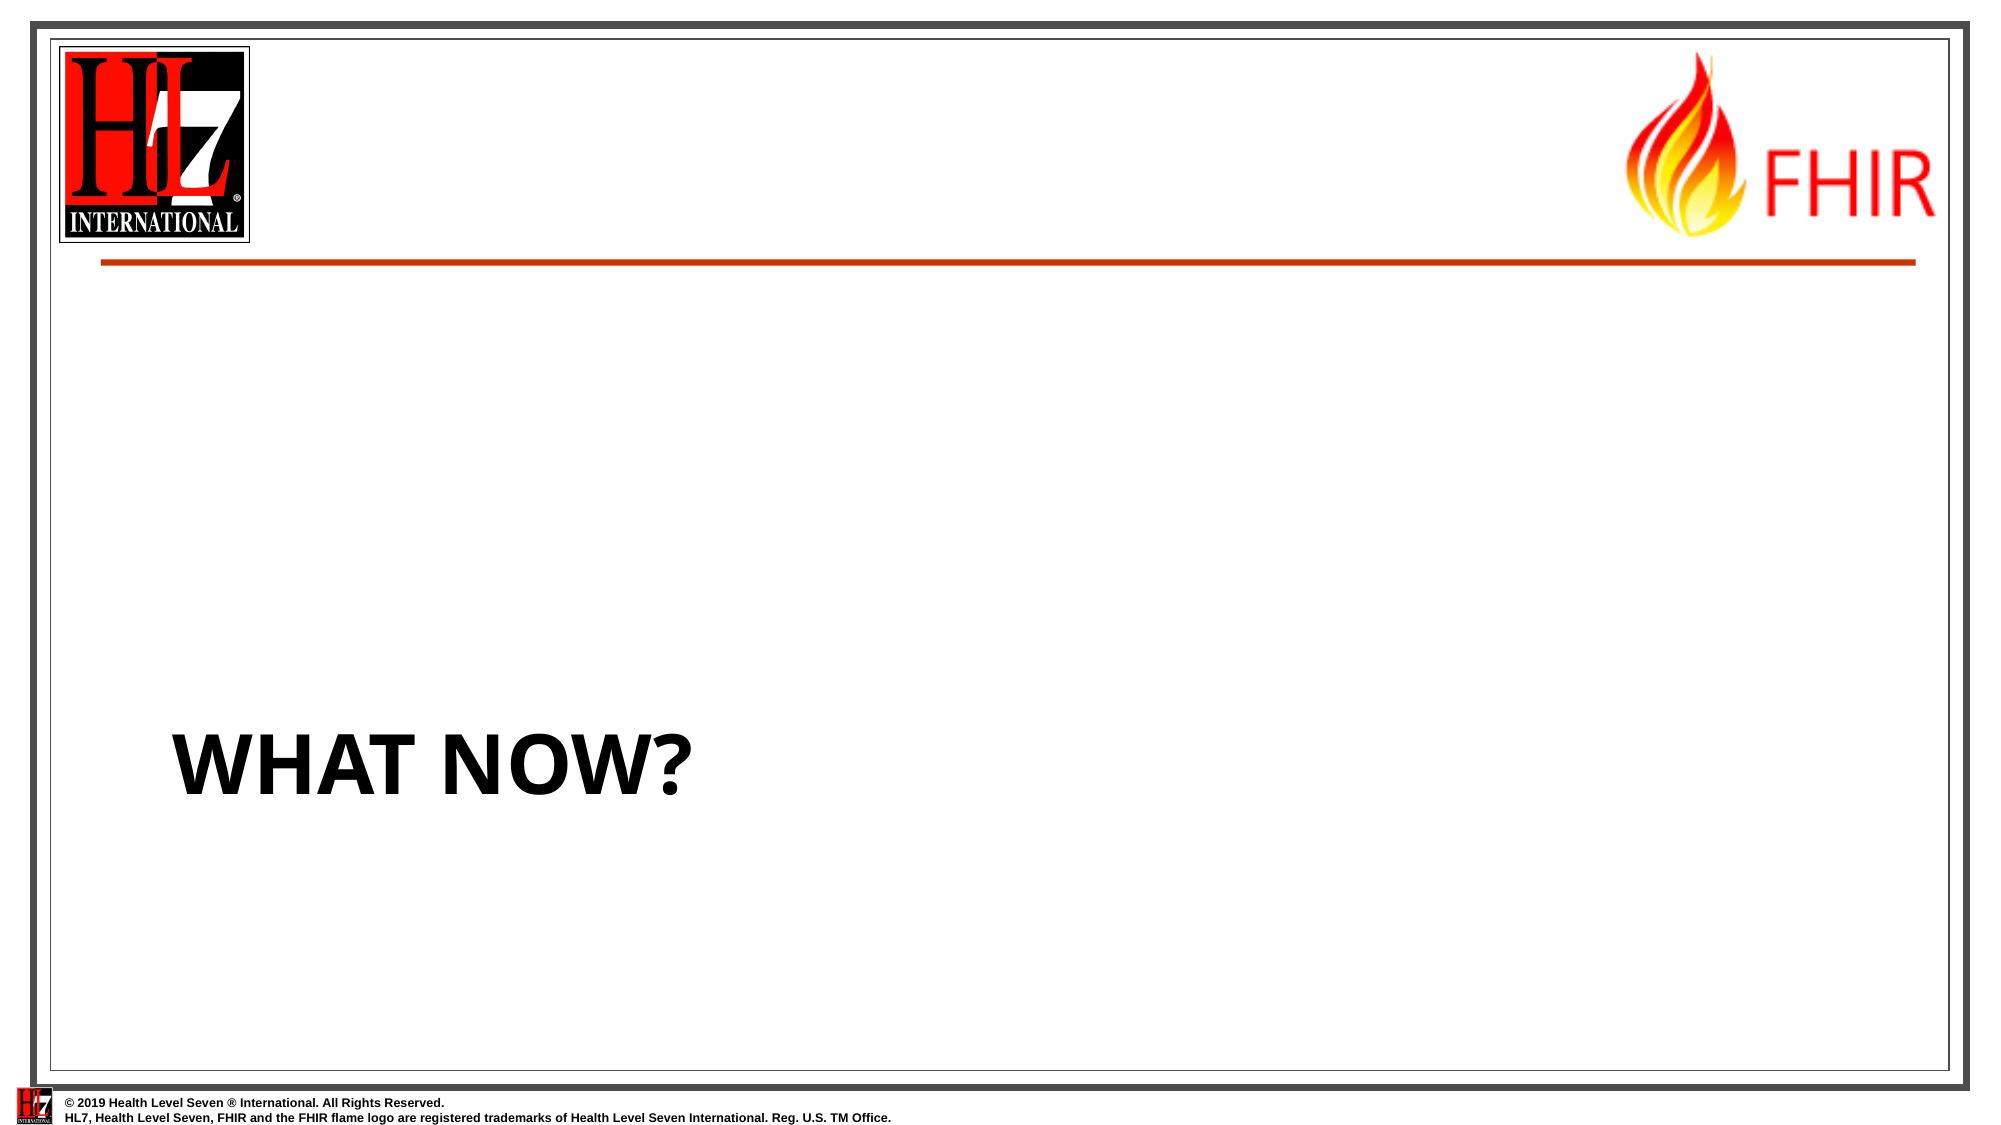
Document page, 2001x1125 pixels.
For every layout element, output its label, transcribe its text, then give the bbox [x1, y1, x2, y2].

title What now? [157, 722, 1859, 947]
picture [1613, 41, 1948, 247]
picture [16, 1087, 53, 1125]
picture [59, 46, 250, 243]
